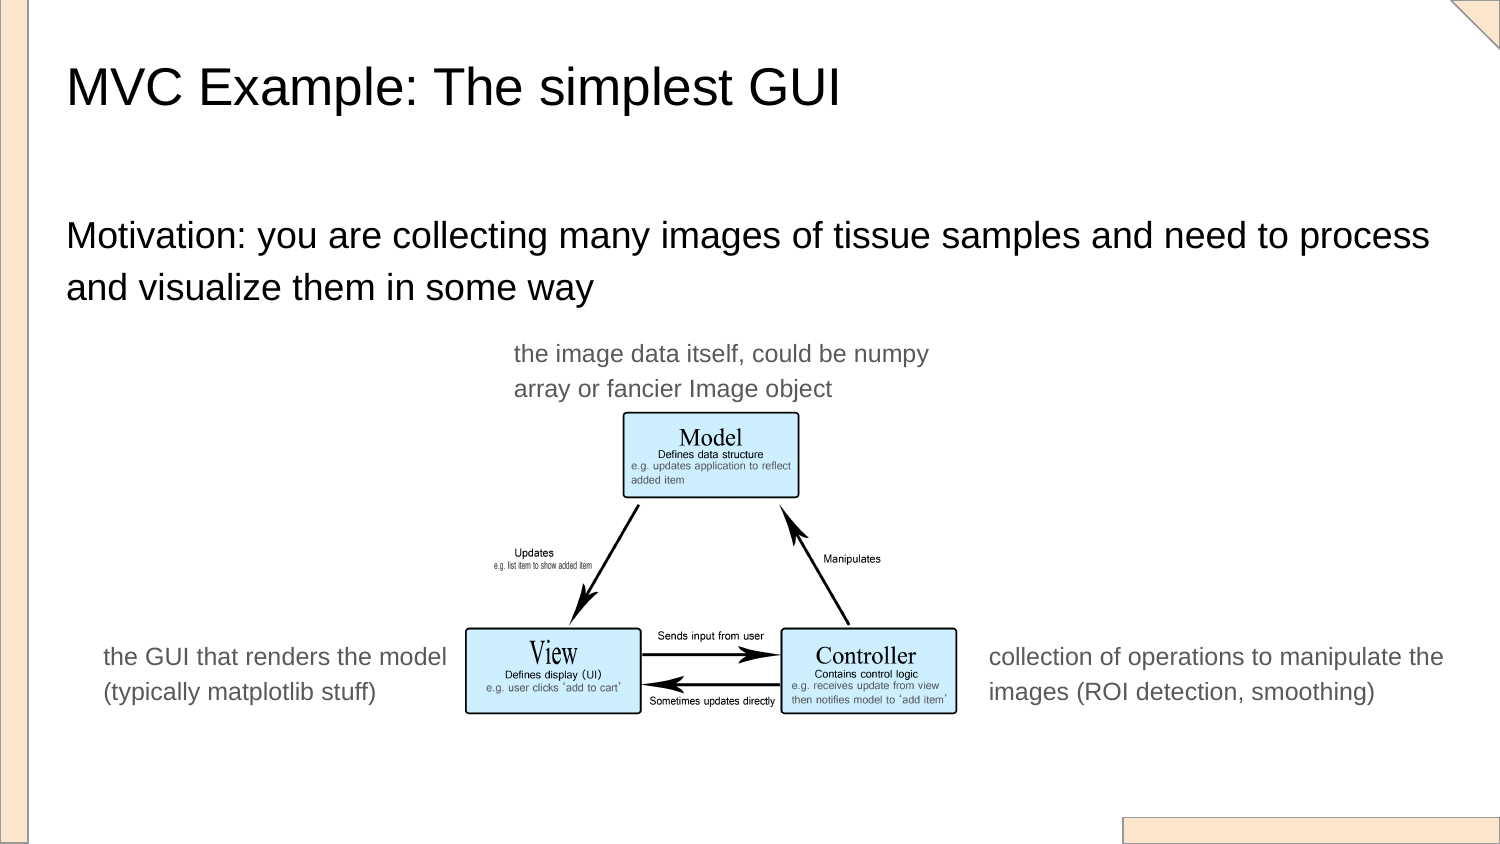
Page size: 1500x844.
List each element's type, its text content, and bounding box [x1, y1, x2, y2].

title MVC Example: The simplest GUI [51, 37, 1449, 132]
list Motivation: you are collecting many images of tissue samples and need to process and visualize them in some way [51, 189, 1449, 494]
text_box collection of operations to manipulate the images (ROI detection, smoothing) [979, 621, 1466, 721]
text_box the GUI that renders the model (typically matplotlib stuff) [88, 621, 443, 721]
picture [448, 373, 974, 769]
text_box the image data itself, could be numpy array or fancier Image object [498, 318, 992, 418]
